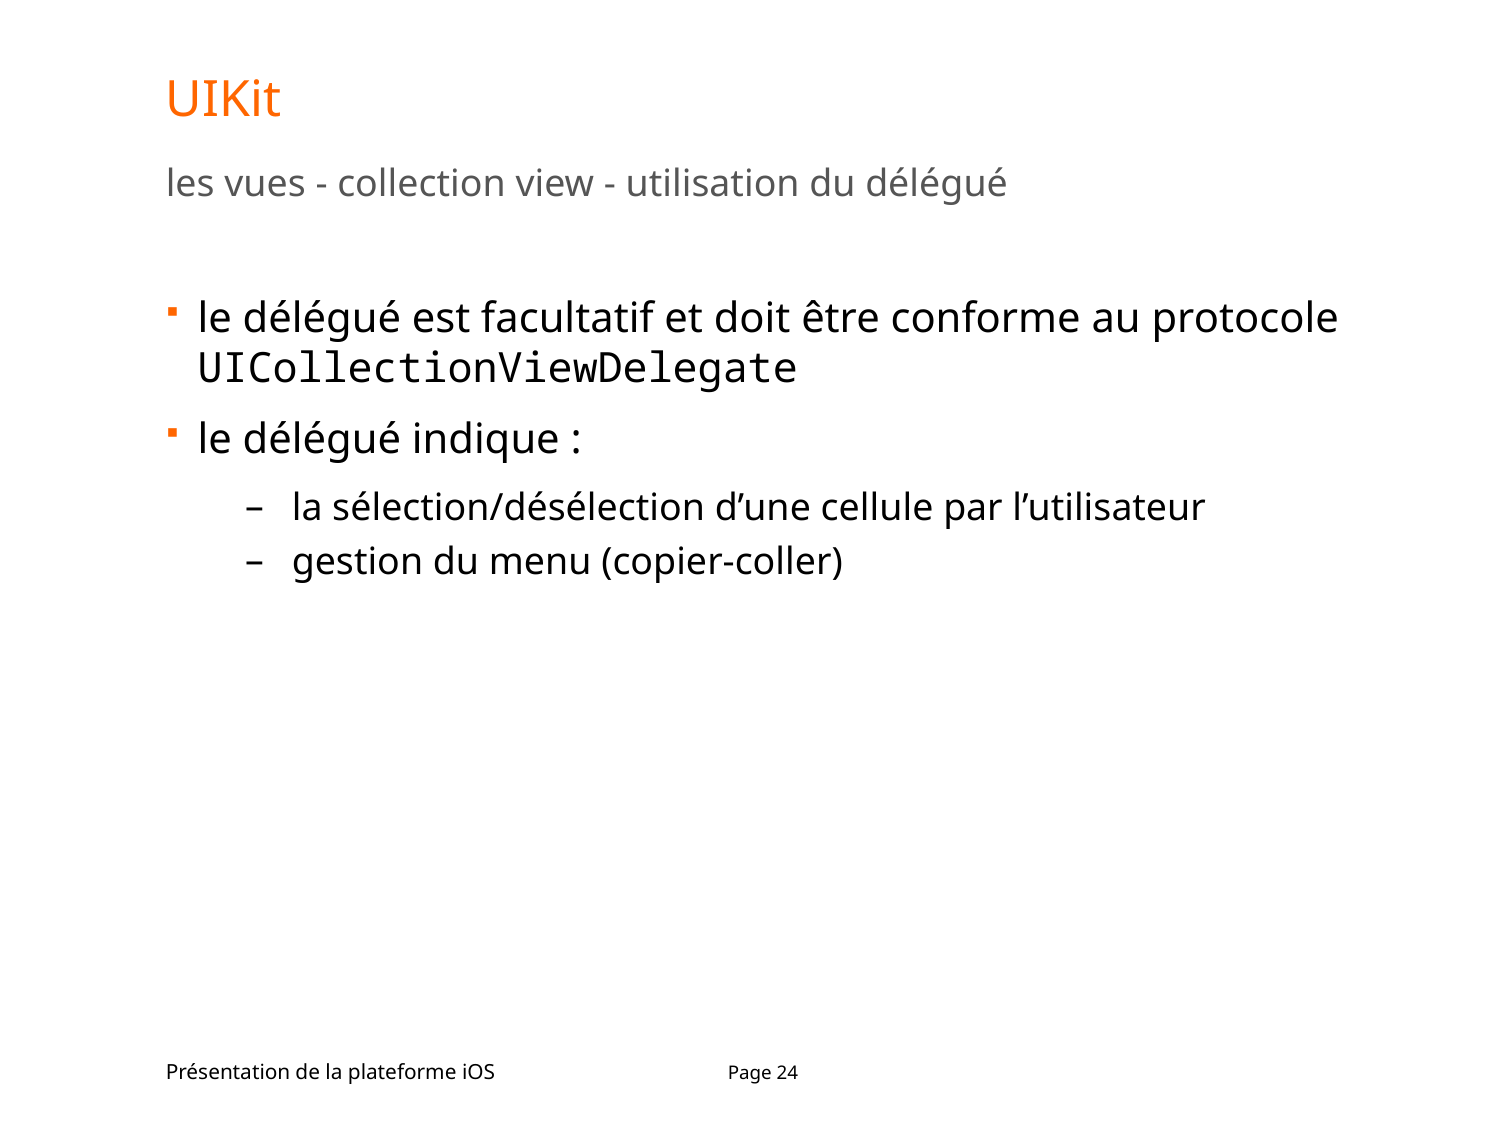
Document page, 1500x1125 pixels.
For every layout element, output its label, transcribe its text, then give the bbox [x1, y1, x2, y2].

list le délégué est facultatif et doit être conforme au protocole UICollectionViewDelegate le délégué indique : la sélection/désélection d’une cellule par l’utilisateur gestion du menu (copier-coller) [165, 290, 1483, 929]
title UIKit [165, 66, 1448, 148]
footer Présentation de la plateforme iOS [165, 1050, 575, 1087]
list les vues - collection view - utilisation du délégué [165, 158, 1448, 209]
